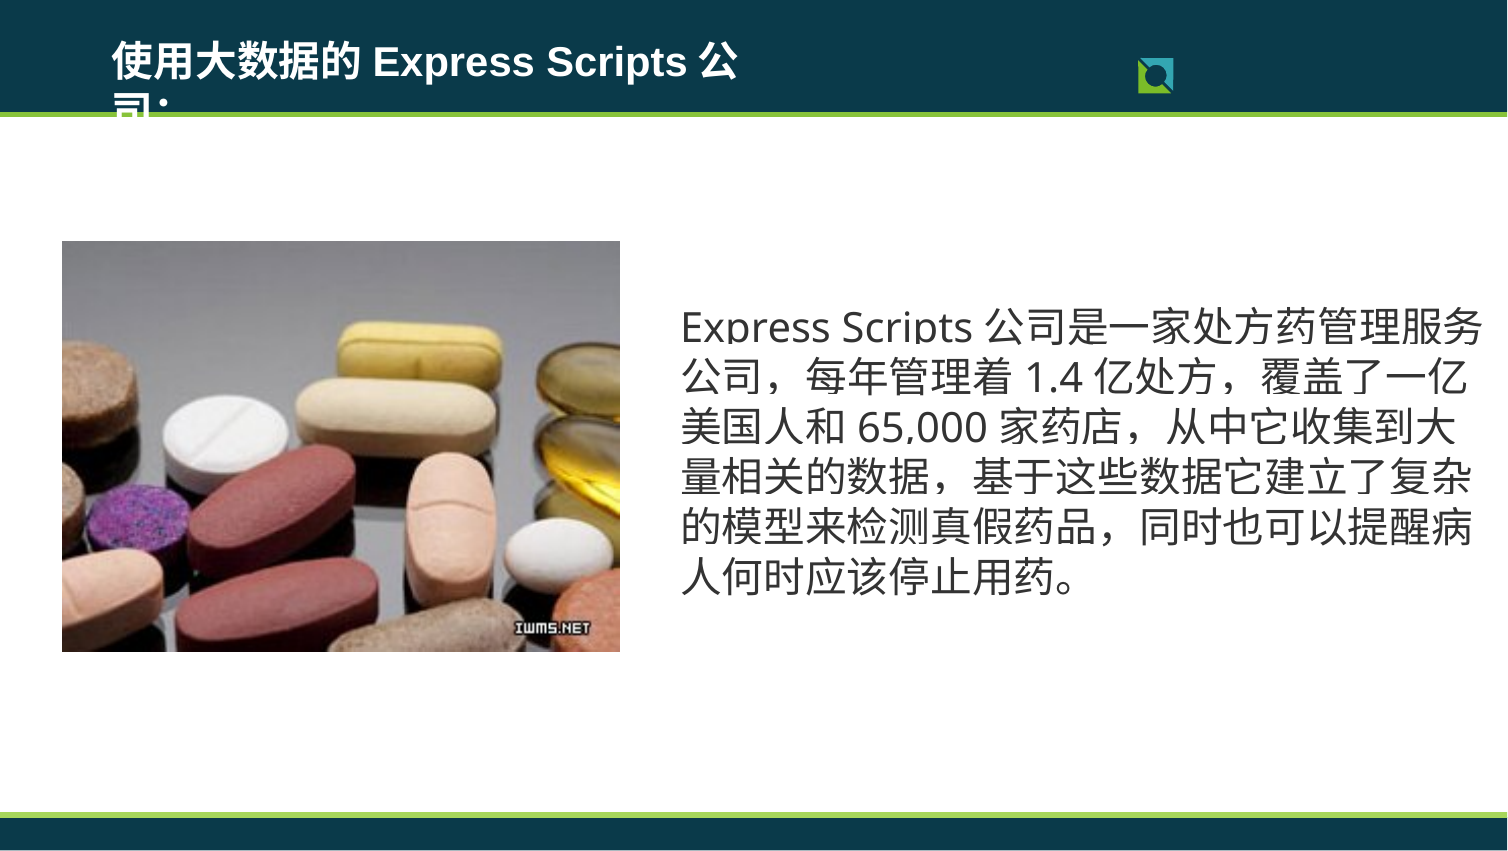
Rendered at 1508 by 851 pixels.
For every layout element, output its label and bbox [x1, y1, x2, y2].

text_box [0, 0, 1508, 851]
picture [61, 241, 621, 653]
